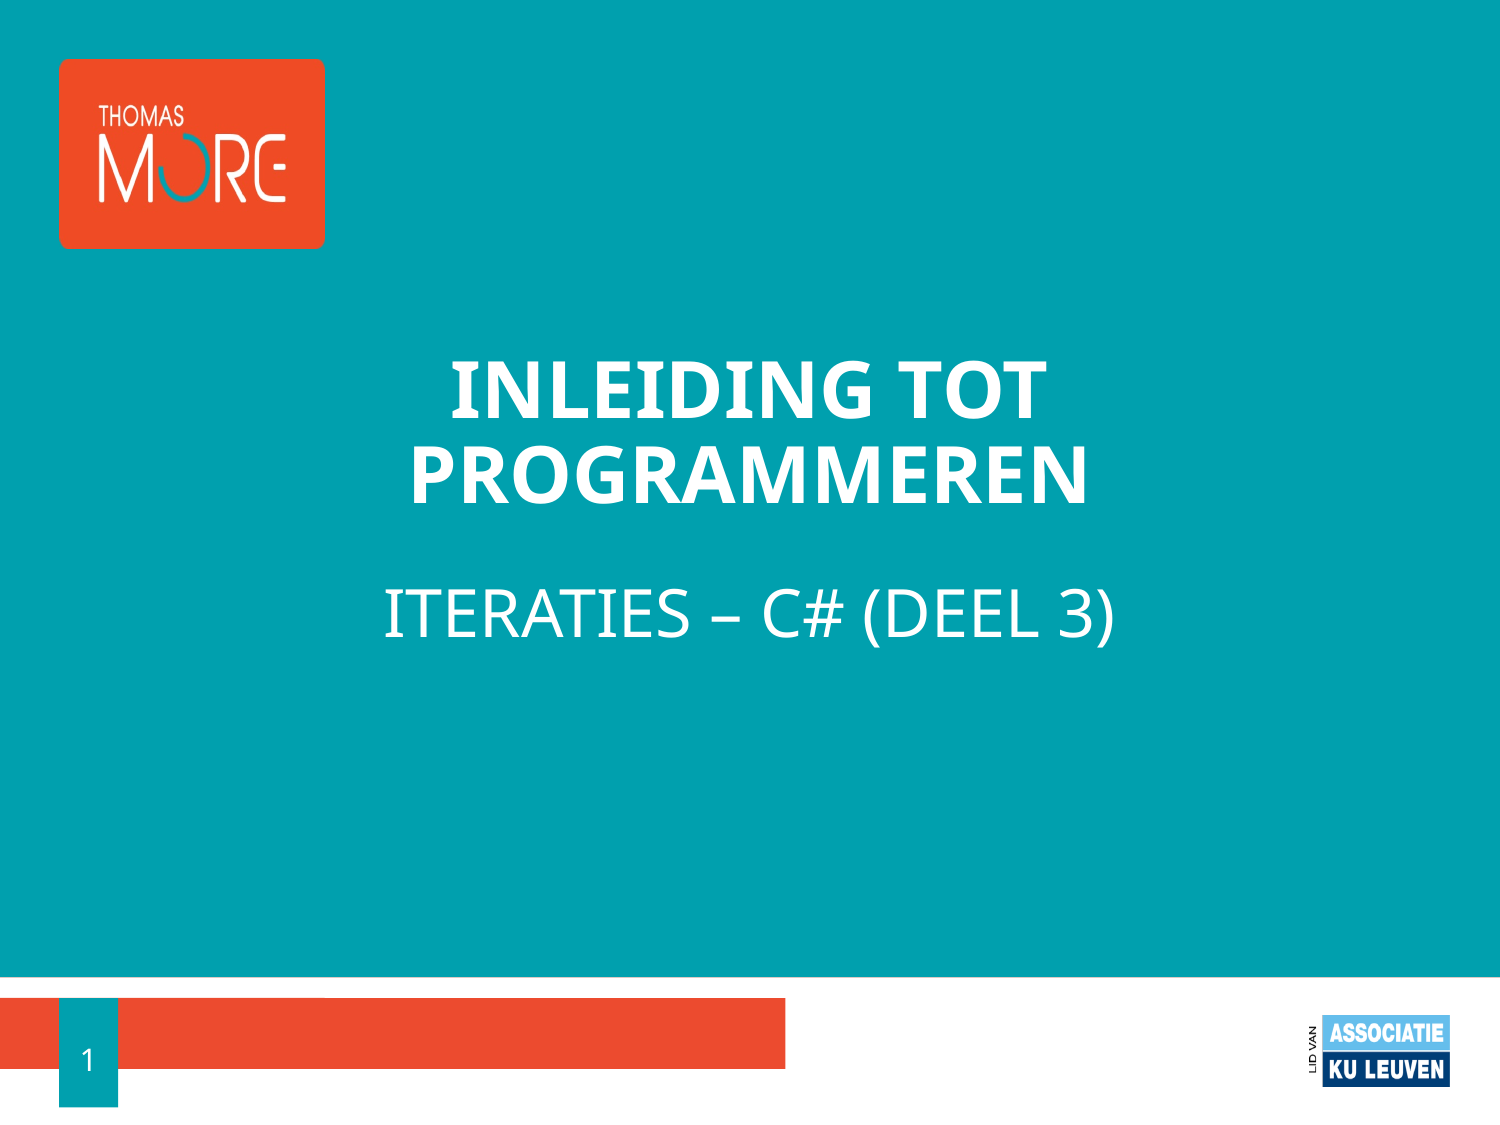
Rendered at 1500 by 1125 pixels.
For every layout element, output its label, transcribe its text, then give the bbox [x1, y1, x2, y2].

slide_number 1 [59, 998, 119, 1108]
picture [1309, 1015, 1450, 1087]
footer [123, 998, 786, 1069]
picture [59, 59, 325, 249]
subtitle ITERATIES – C# (DEEL 3) [0, 551, 1500, 846]
title INLEIDING TOT PROGRAMMEREN [0, 255, 1500, 551]
